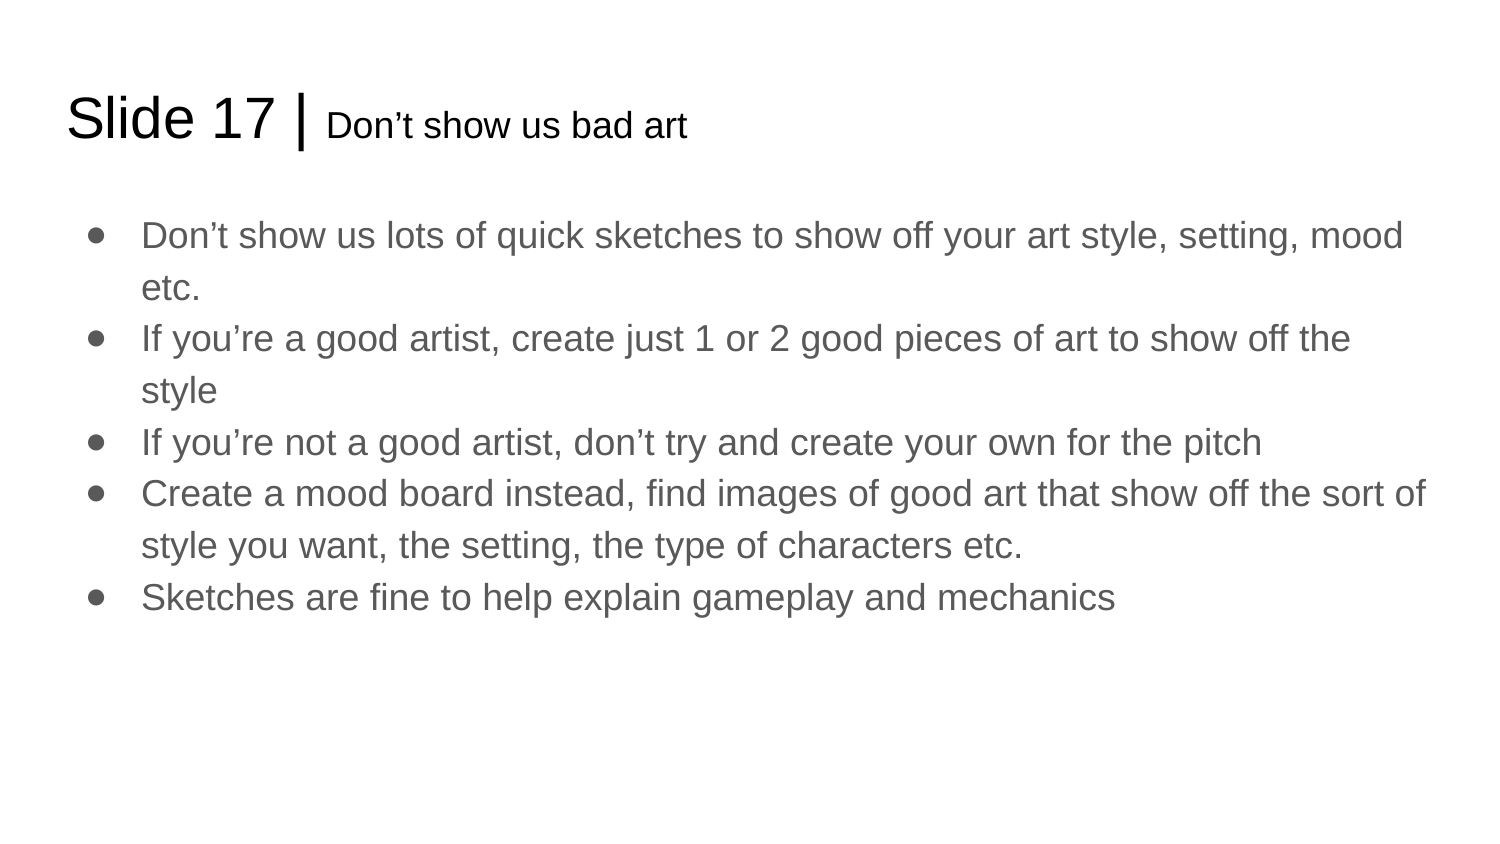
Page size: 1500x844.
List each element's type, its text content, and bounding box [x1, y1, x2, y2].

title Slide 17 | Don’t show us bad art [51, 61, 1449, 179]
list Don’t show us lots of quick sketches to show off your art style, setting, mood etc. If you’re a good artist, create just 1 or 2 good pieces of art to show off the style If you’re not a good artist, don’t try and create your own for the pitch Create a mood board instead, find images of good art that show off the sort of style you want, the setting, the type of characters etc. Sketches are fine to help explain gameplay and mechanics [51, 189, 1449, 796]
